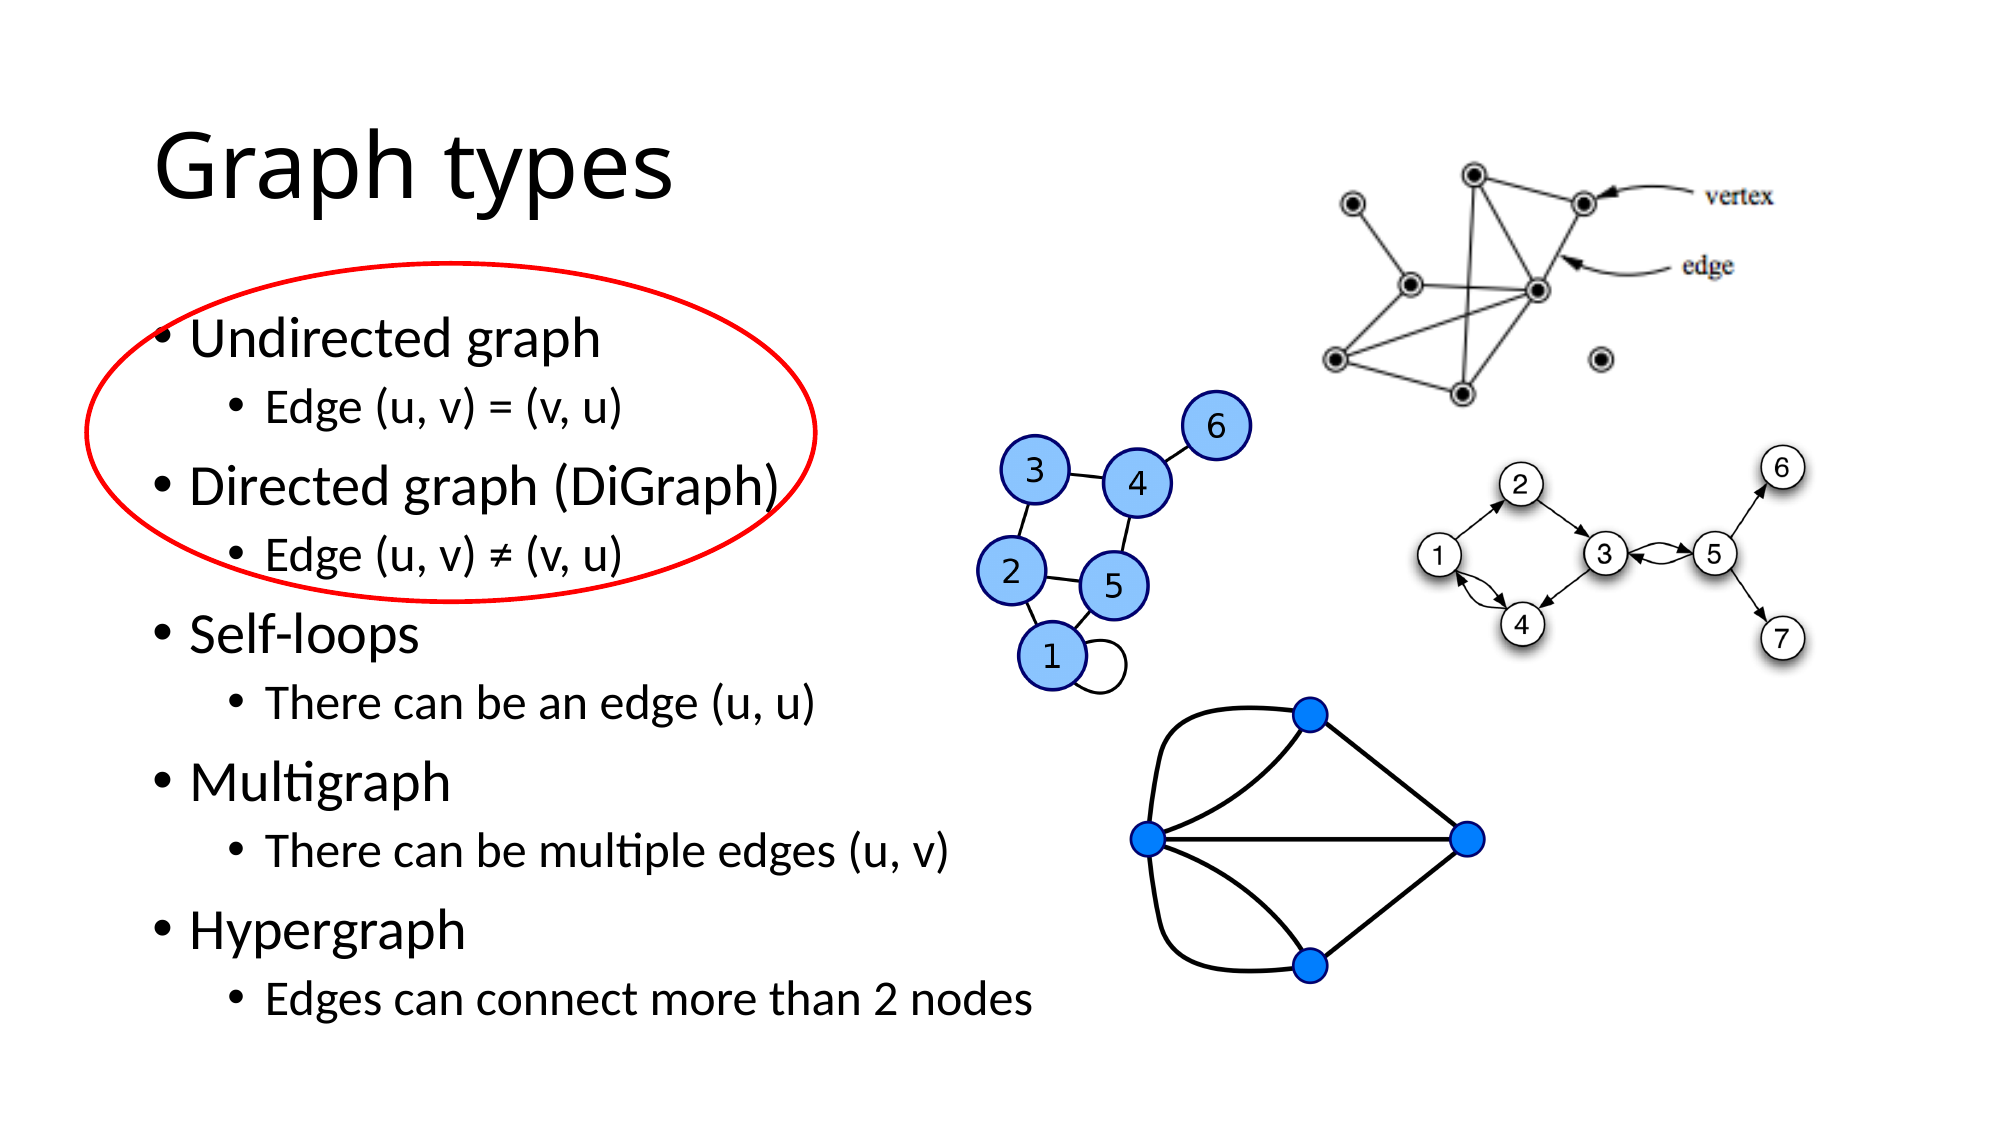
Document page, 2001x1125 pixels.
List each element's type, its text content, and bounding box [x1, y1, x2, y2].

text_box [85, 262, 817, 603]
list Undirected graph Edge (u, v) = (v, u) Directed graph (DiGraph) Edge (u, v) ≠ (v, u) Self-loops There can be an edge (u, u) Multigraph There can be multiple edges (u, v) Hypergraph Edges can connect more than 2 nodes [137, 299, 1863, 1081]
title Graph types [137, 59, 1863, 278]
picture [958, 121, 1836, 1006]
